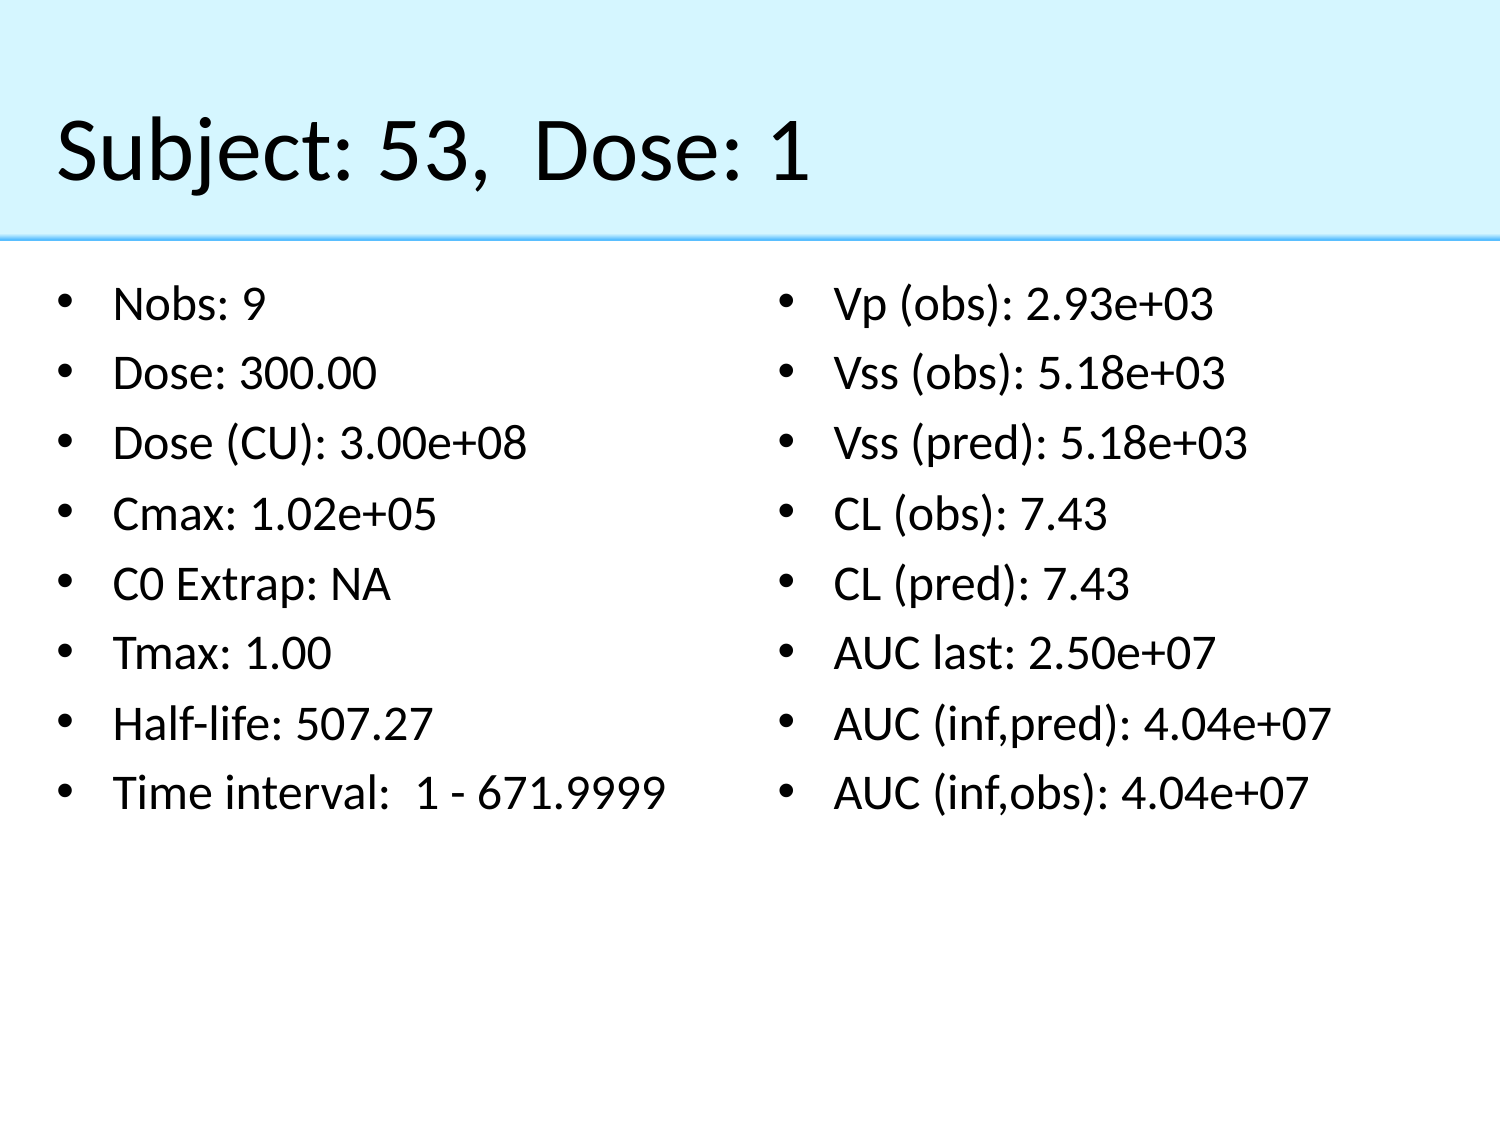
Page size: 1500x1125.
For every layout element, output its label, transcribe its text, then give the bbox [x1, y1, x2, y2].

title Subject: 53, Dose: 1 [41, 78, 1459, 206]
picture [0, 0, 1500, 241]
list Vp (obs): 2.93e+03 Vss (obs): 5.18e+03 Vss (pred): 5.18e+03 CL (obs): 7.43 CL (pred): 7.43 AUC last: 2.50e+07 AUC (inf,pred): 4.04e+07 AUC (inf,obs): 4.04e+07 [762, 262, 1460, 1013]
list Nobs: 9 Dose: 300.00 Dose (CU): 3.00e+08 Cmax: 1.02e+05 C0 Extrap: NA Tmax: 1.00 Half-life: 507.27 Time interval: 1 - 671.9999 [41, 262, 741, 1013]
